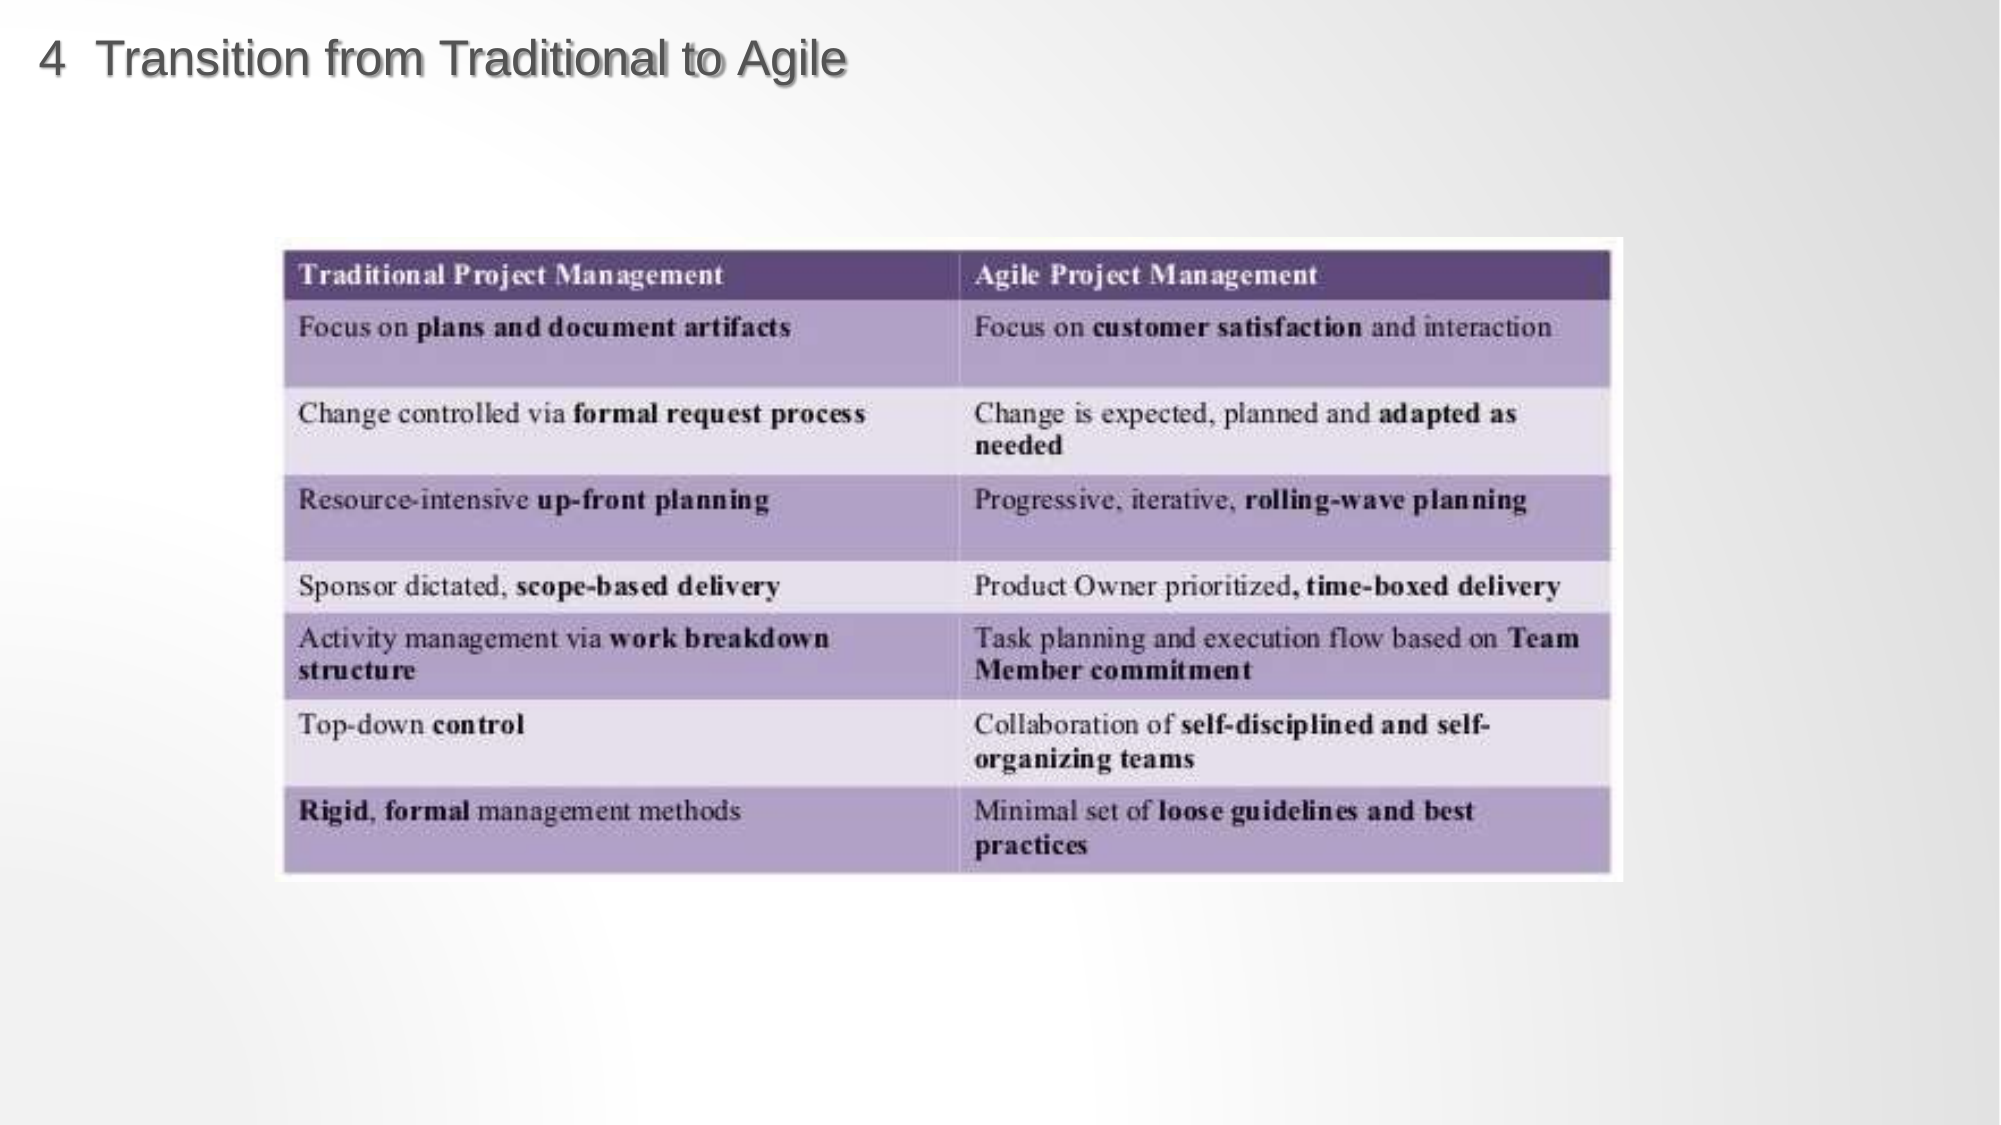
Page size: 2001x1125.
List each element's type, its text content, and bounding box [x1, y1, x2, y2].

text_box [274, 237, 1624, 882]
picture [0, 0, 2000, 1125]
title 4 Transition from Traditional to Agile [36, 23, 851, 214]
text_box [7, 10, 883, 122]
